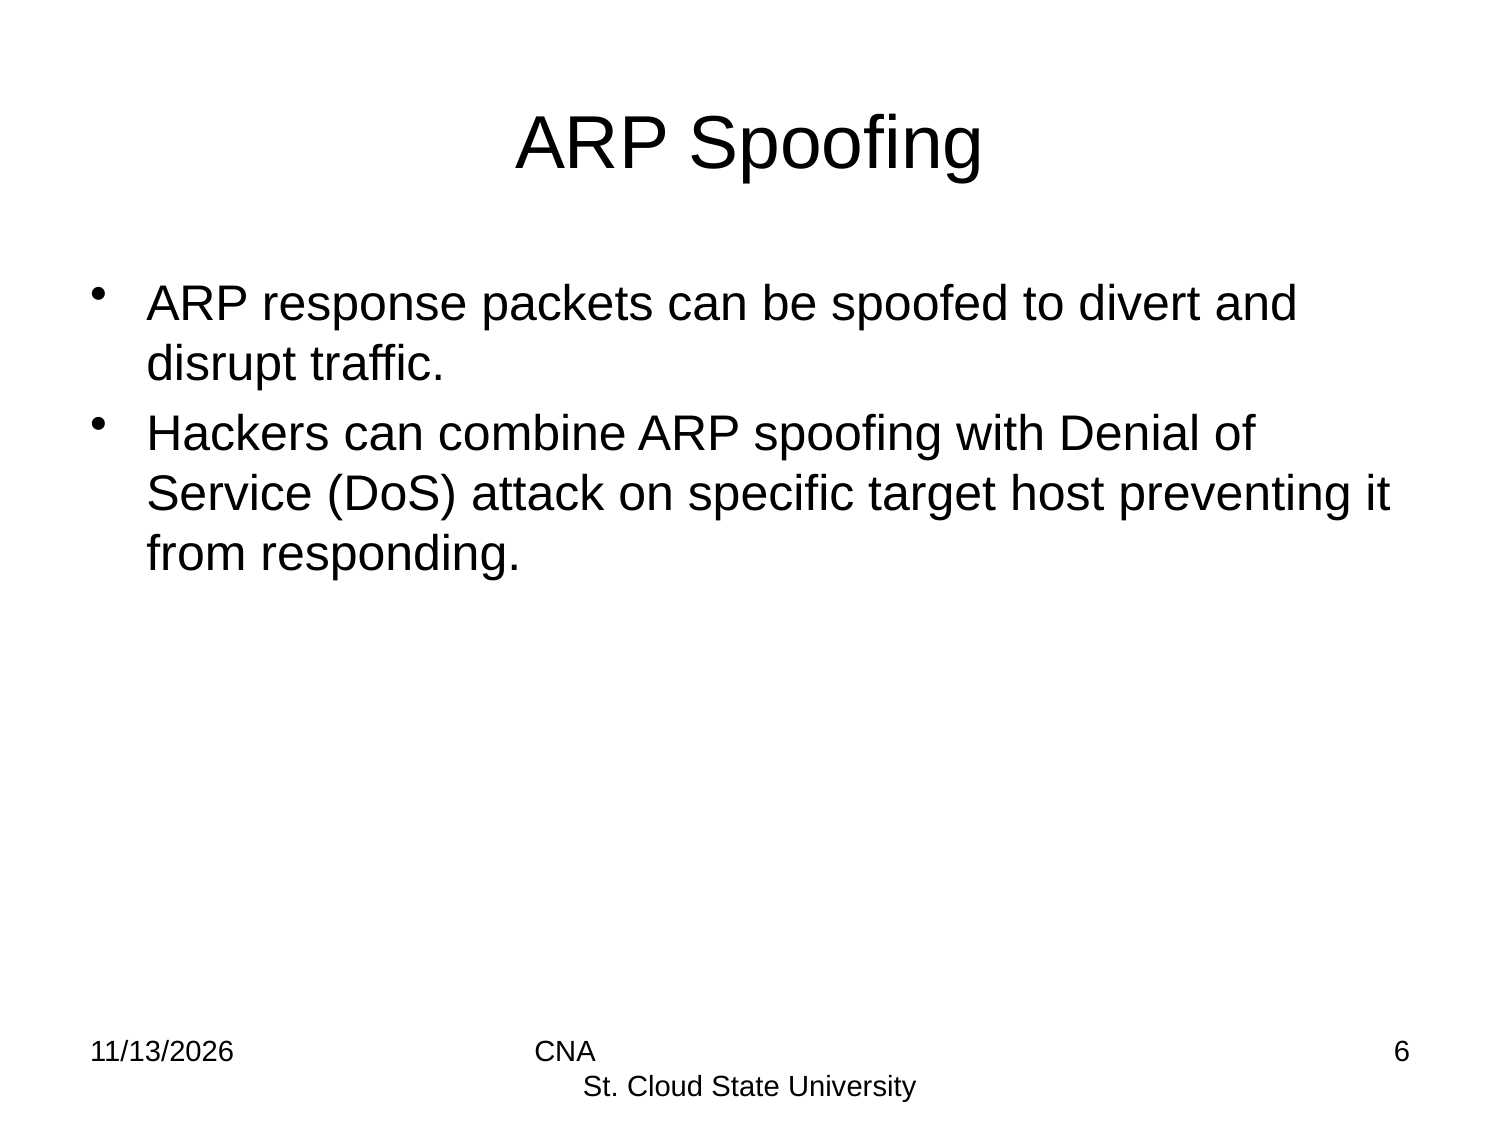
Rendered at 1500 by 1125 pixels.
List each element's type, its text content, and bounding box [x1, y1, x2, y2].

footer CNA St. Cloud State University [512, 1024, 988, 1103]
list ARP response packets can be spoofed to divert and disrupt traffic. Hackers can combine ARP spoofing with Denial of Service (DoS) attack on specific target host preventing it from responding. [74, 262, 1426, 1006]
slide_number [74, 1024, 426, 1103]
slide_number 6 [1074, 1024, 1426, 1103]
title ARP Spoofing [74, 44, 1426, 233]
